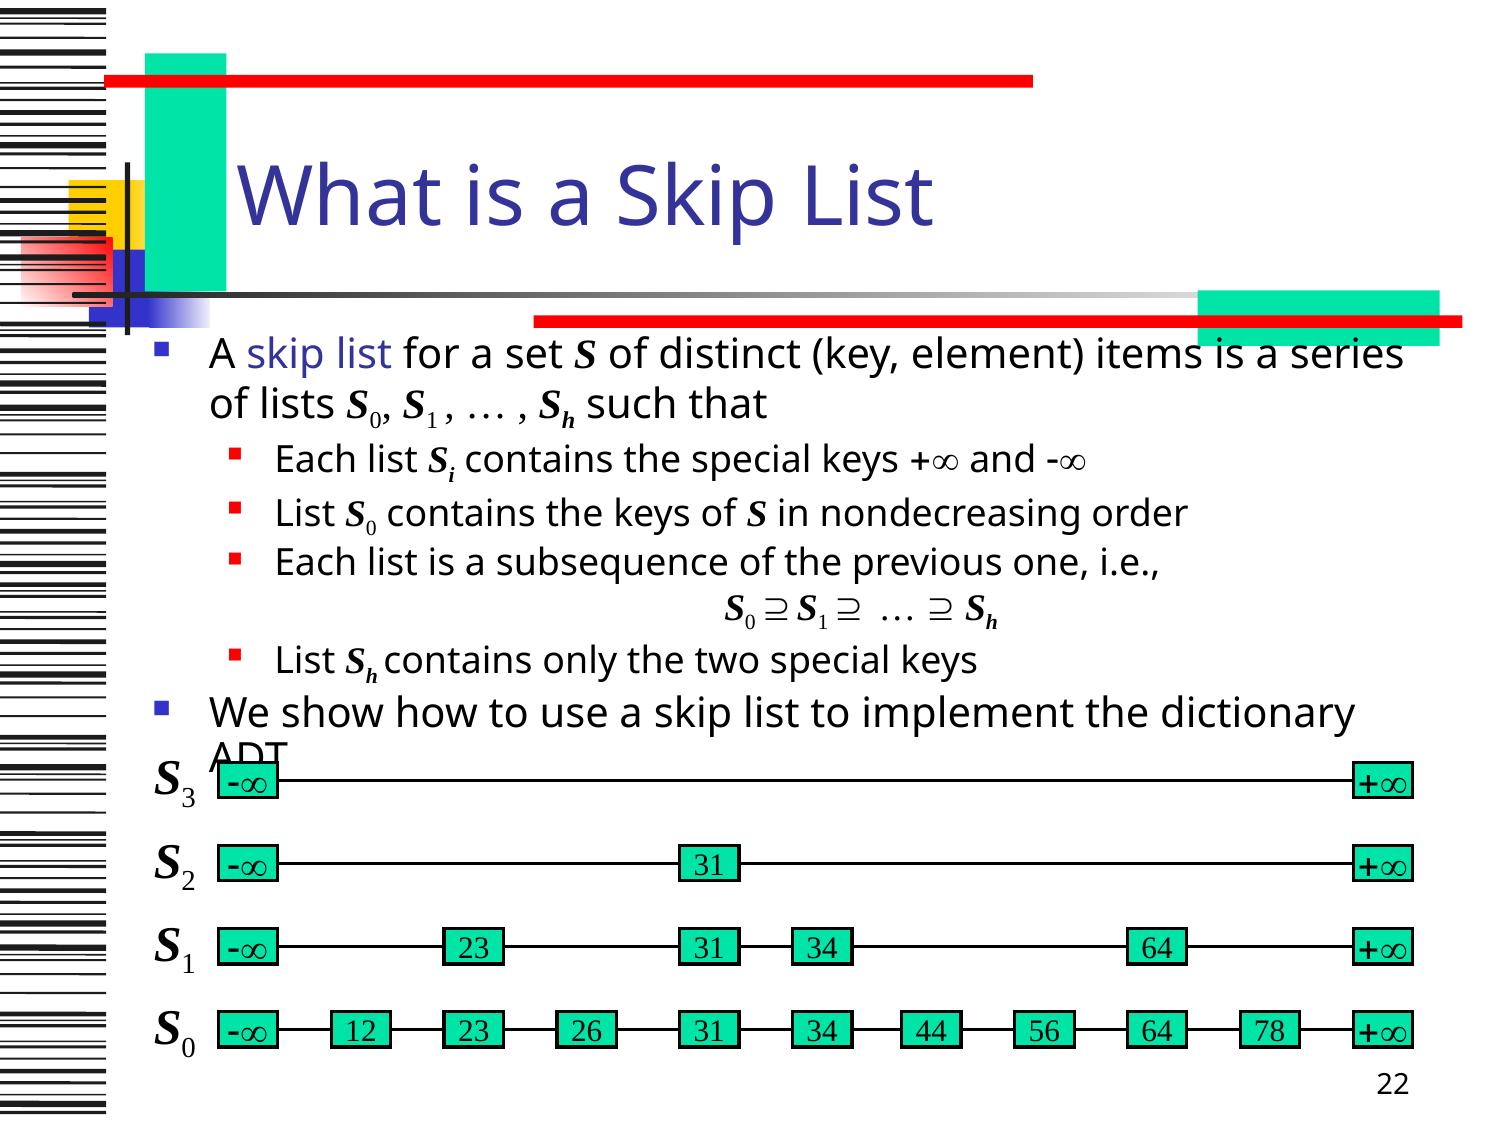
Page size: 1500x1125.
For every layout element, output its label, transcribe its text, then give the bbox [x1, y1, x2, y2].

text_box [217, 762, 1413, 799]
text_box - [218, 845, 278, 881]
text_box + [1353, 845, 1413, 881]
text_box S1 [138, 904, 211, 988]
text_box 64 [1127, 928, 1187, 964]
title What is a Skip List [221, 62, 1500, 250]
list A skip list for a set S of distinct (key, element) items is a series of lists S0, S1 , … , Sh such that Each list Si contains the special keys + and - List S0 contains the keys of S in nondecreasing order Each list is a subsequence of the previous one, i.e., S0  S1  …  Sh List Sh contains only the two special keys We show how to use a skip list to implement the dictionary ADT [137, 324, 1438, 725]
text_box S2 [138, 821, 211, 904]
text_box 31 [679, 845, 739, 881]
text_box - [218, 928, 278, 964]
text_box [217, 1011, 1413, 1048]
slide_number 22 [1112, 1037, 1426, 1113]
text_box S3 [138, 737, 211, 821]
text_box S0 [138, 988, 211, 1071]
text_box + [1353, 928, 1413, 964]
text_box 23 [443, 928, 504, 964]
text_box 34 [792, 928, 852, 964]
text_box 31 [679, 928, 739, 964]
